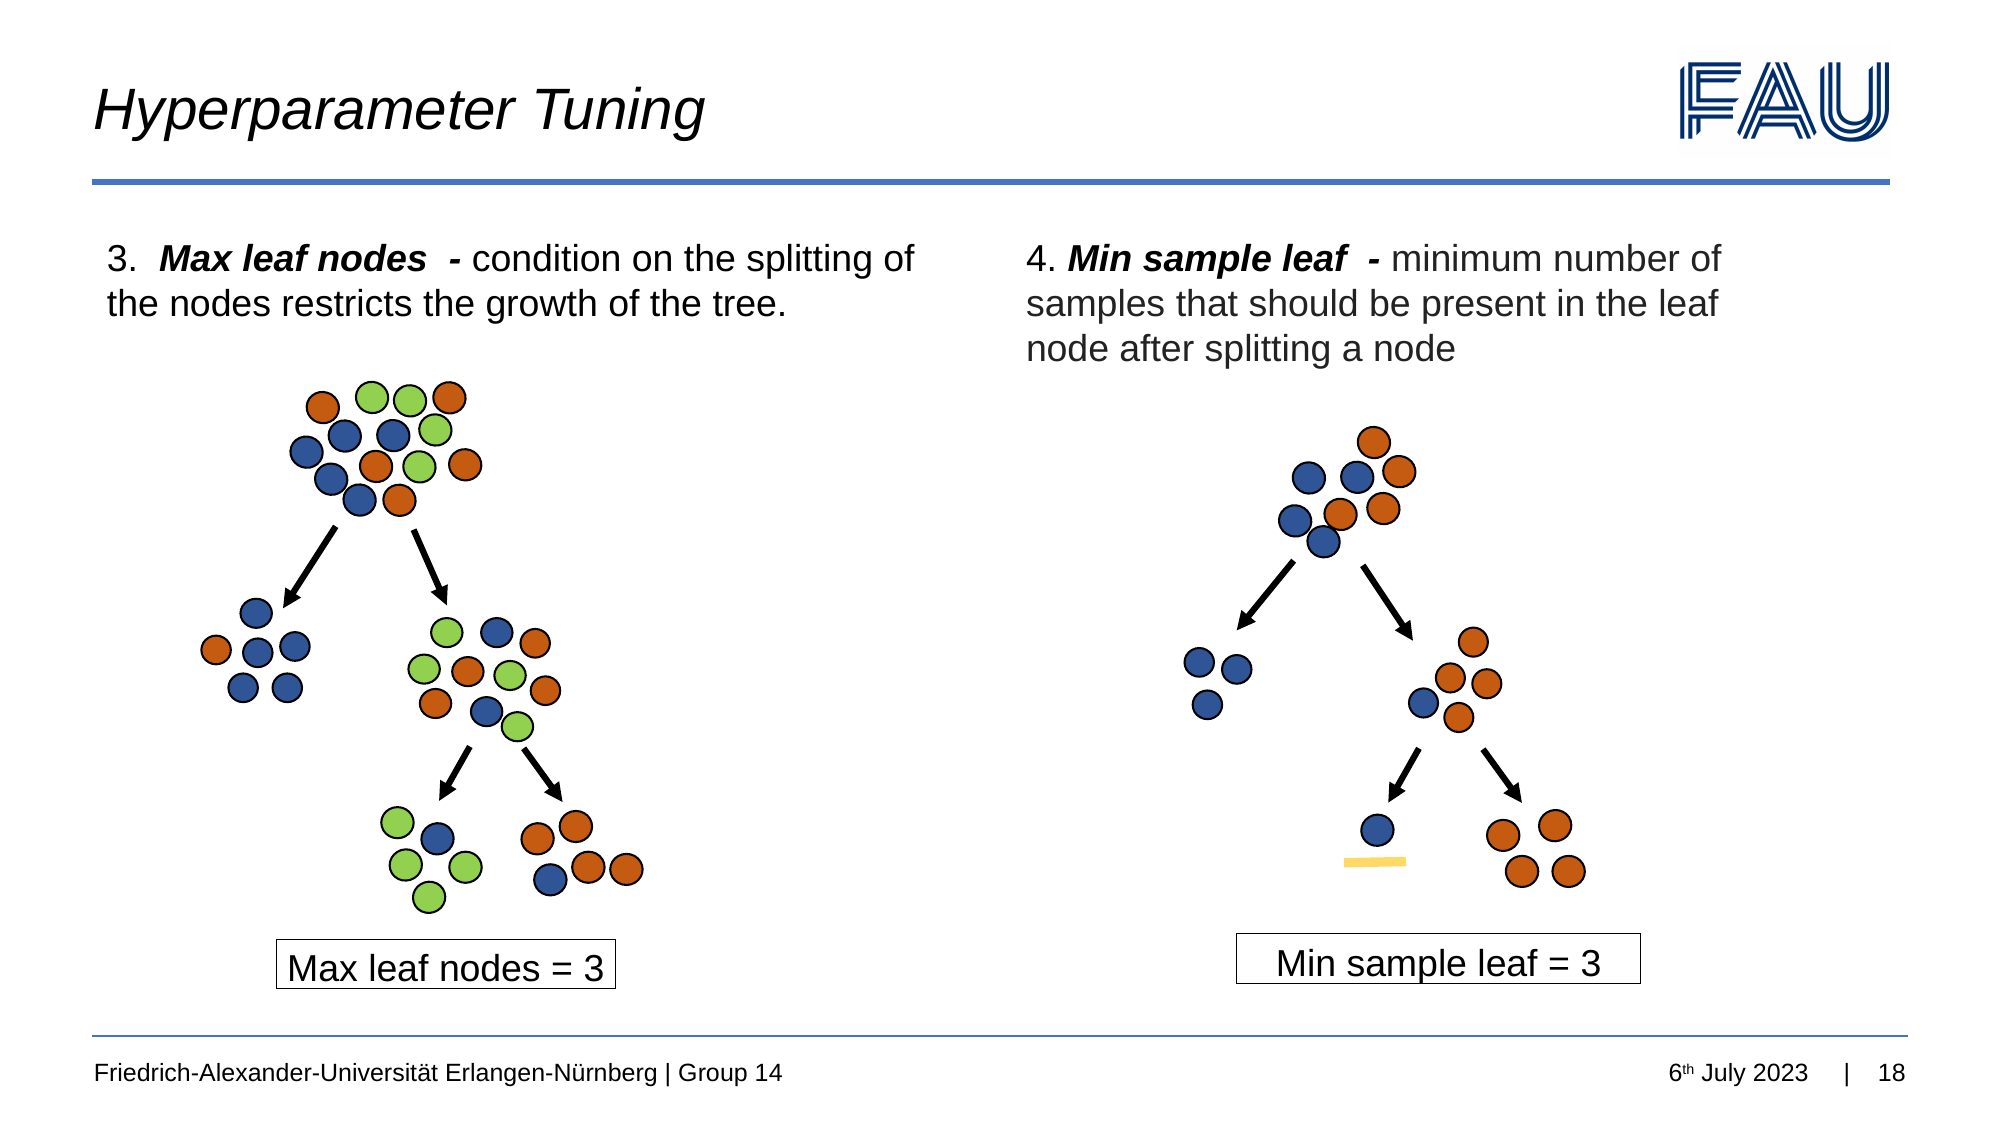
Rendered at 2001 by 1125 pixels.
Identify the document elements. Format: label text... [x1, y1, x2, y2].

text_box 6th July 2023 | [1415, 1041, 1866, 1102]
footer Friedrich-Alexander-Universität Erlangen-Nürnberg | Group 14 [79, 1041, 902, 1102]
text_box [201, 381, 643, 913]
text_box 4. Min sample leaf - minimum number of samples that should be present in the leaf node after splitting a node [1010, 226, 1879, 380]
text_box Max leaf nodes = 3 [276, 939, 616, 989]
picture [1678, 43, 1891, 158]
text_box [1184, 426, 1585, 887]
text_box Min sample leaf = 3 [1236, 933, 1641, 984]
slide_number 18 [1866, 1041, 1921, 1102]
text_box Hyperparameter Tuning [78, 58, 1400, 154]
text_box 3. Max leaf nodes - condition on the splitting of the nodes restricts the growth of the tree. [91, 226, 959, 327]
